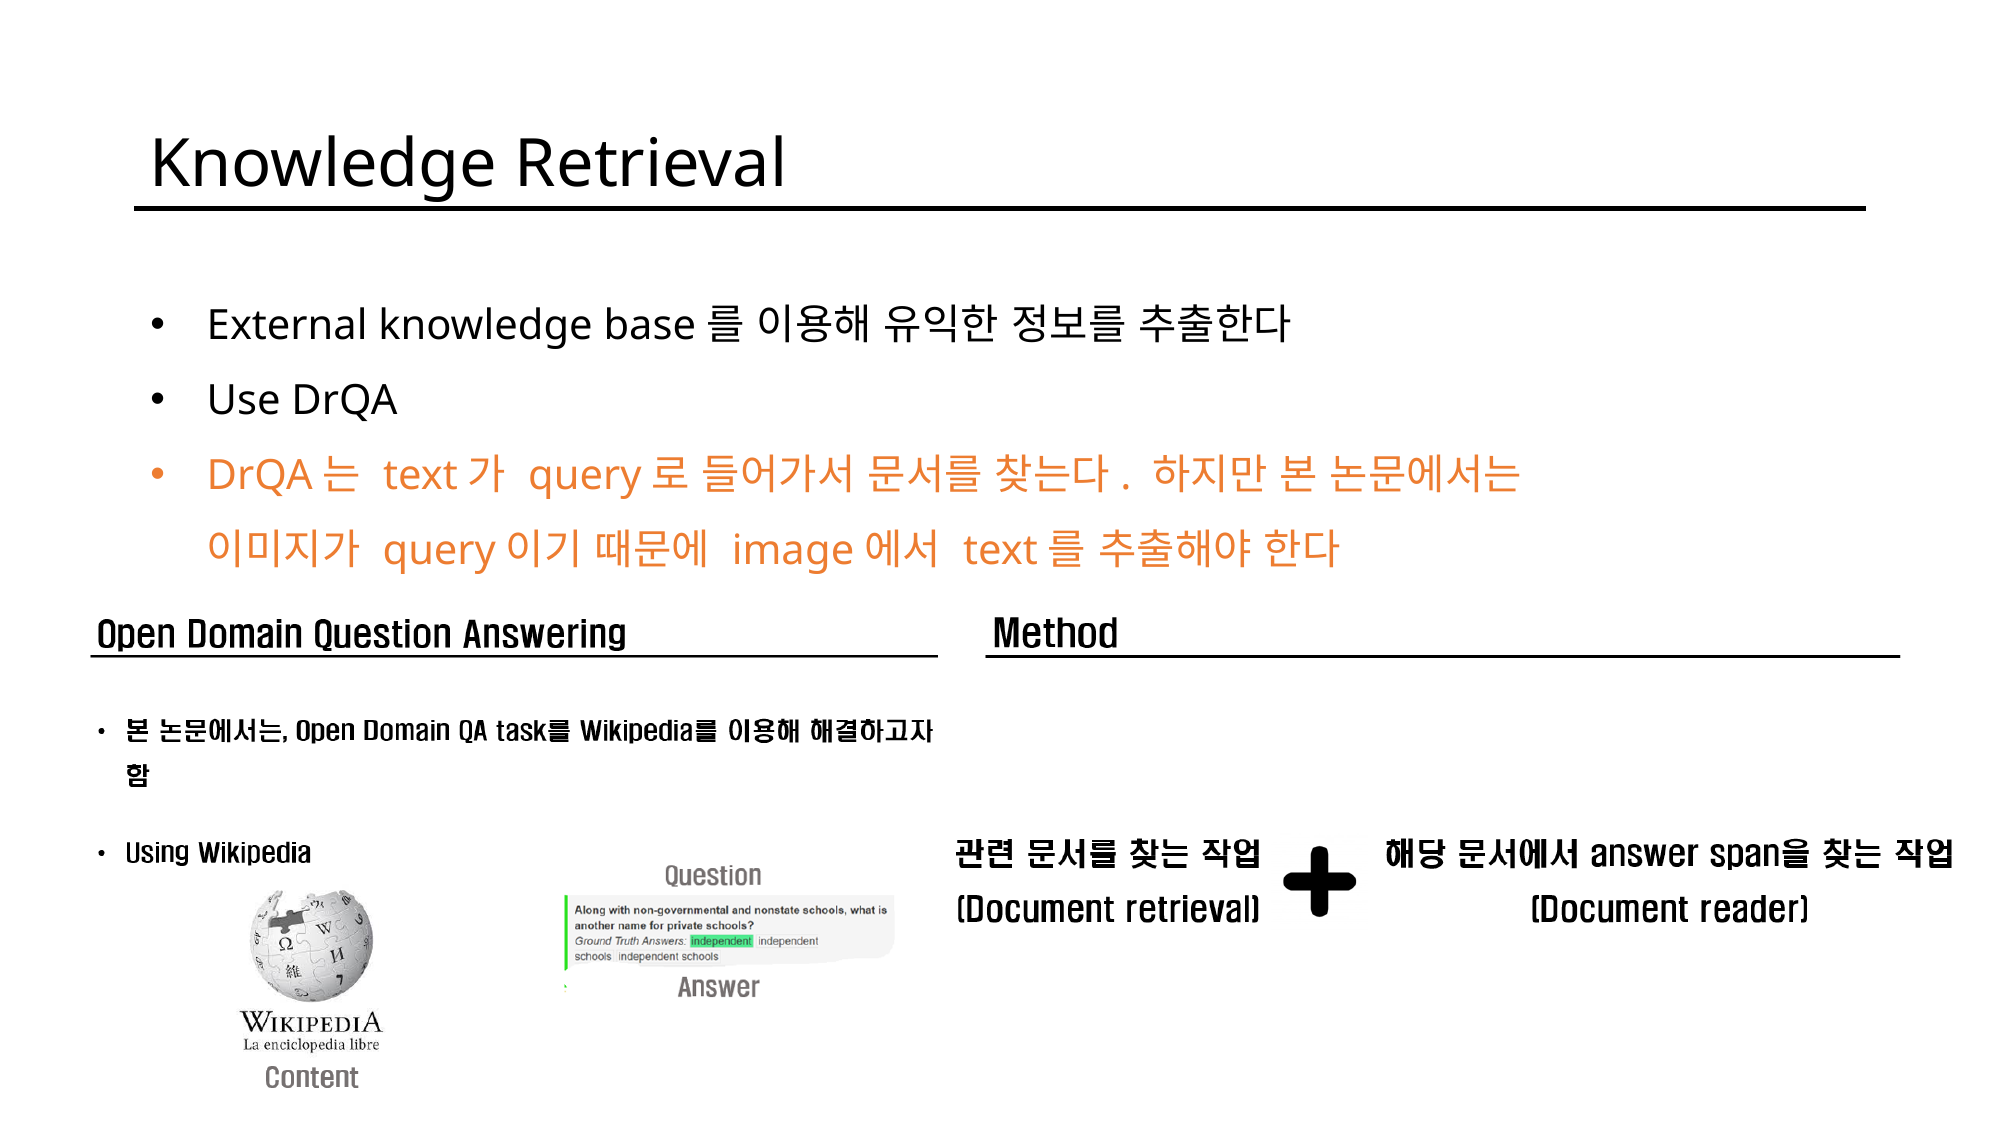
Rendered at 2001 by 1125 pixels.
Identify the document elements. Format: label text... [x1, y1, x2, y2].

text_box Knowledge Retrieval [134, 64, 1683, 208]
text_box External knowledge base를 이용해 유익한 정보를 추출한다 Use DrQA DrQA는 text가 query로 들어가서 문서를 찾는다. 하지만 본 논문에서는 이미지가 query이기 때문에 image에서 text를 추출해야 한다 [60, 265, 1650, 581]
picture [60, 594, 1959, 1124]
